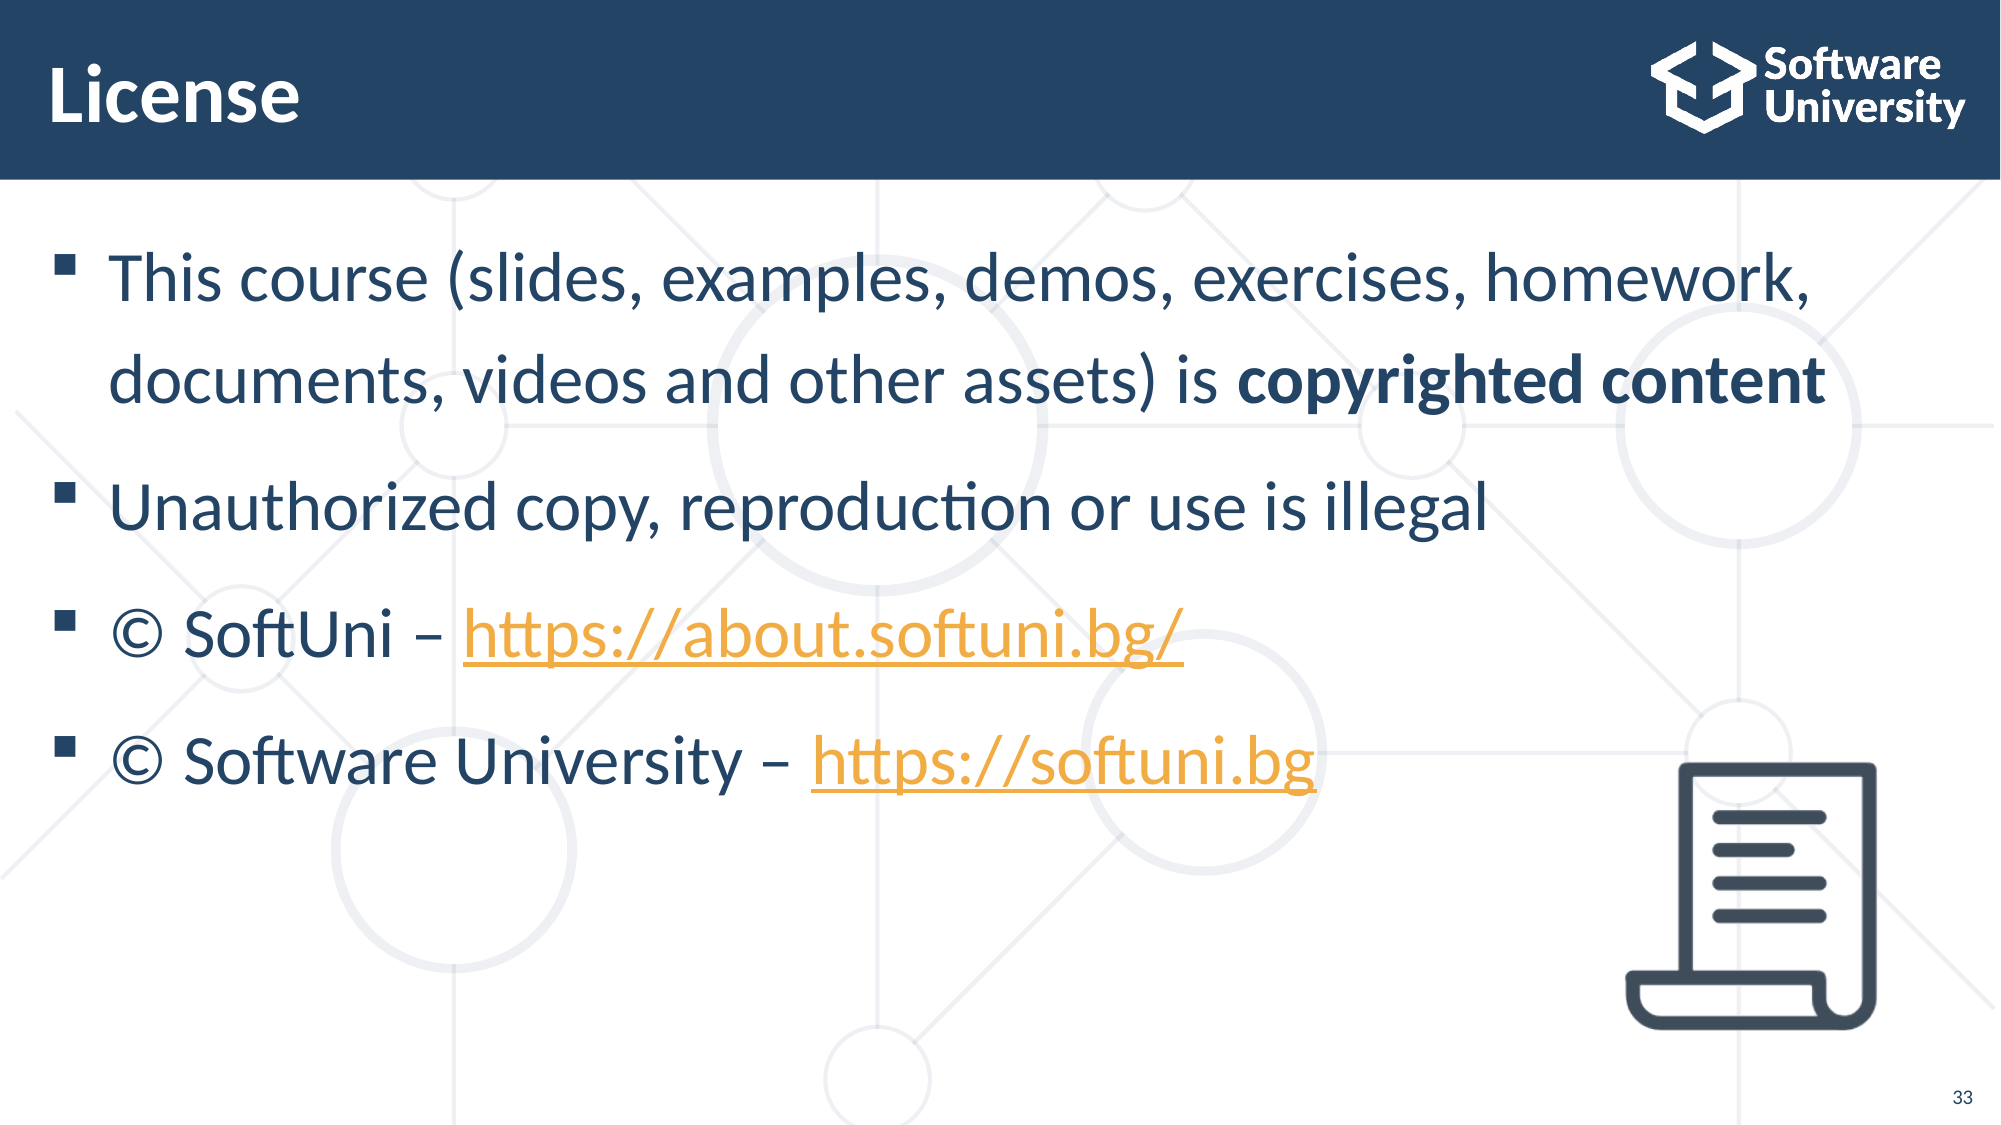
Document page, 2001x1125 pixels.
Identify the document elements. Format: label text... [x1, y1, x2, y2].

picture [1651, 41, 1966, 134]
title License [31, 16, 1625, 162]
picture [1598, 728, 1916, 1065]
slide_number 33 [1927, 1067, 1989, 1117]
list This course (slides, examples, demos, exercises, homework, documents, videos and other assets) is copyrighted content Unauthorized copy, reproduction or use is illegal © SoftUni – https://about.softuni.bg/ © Software University – https://softuni.bg [31, 208, 1970, 1104]
